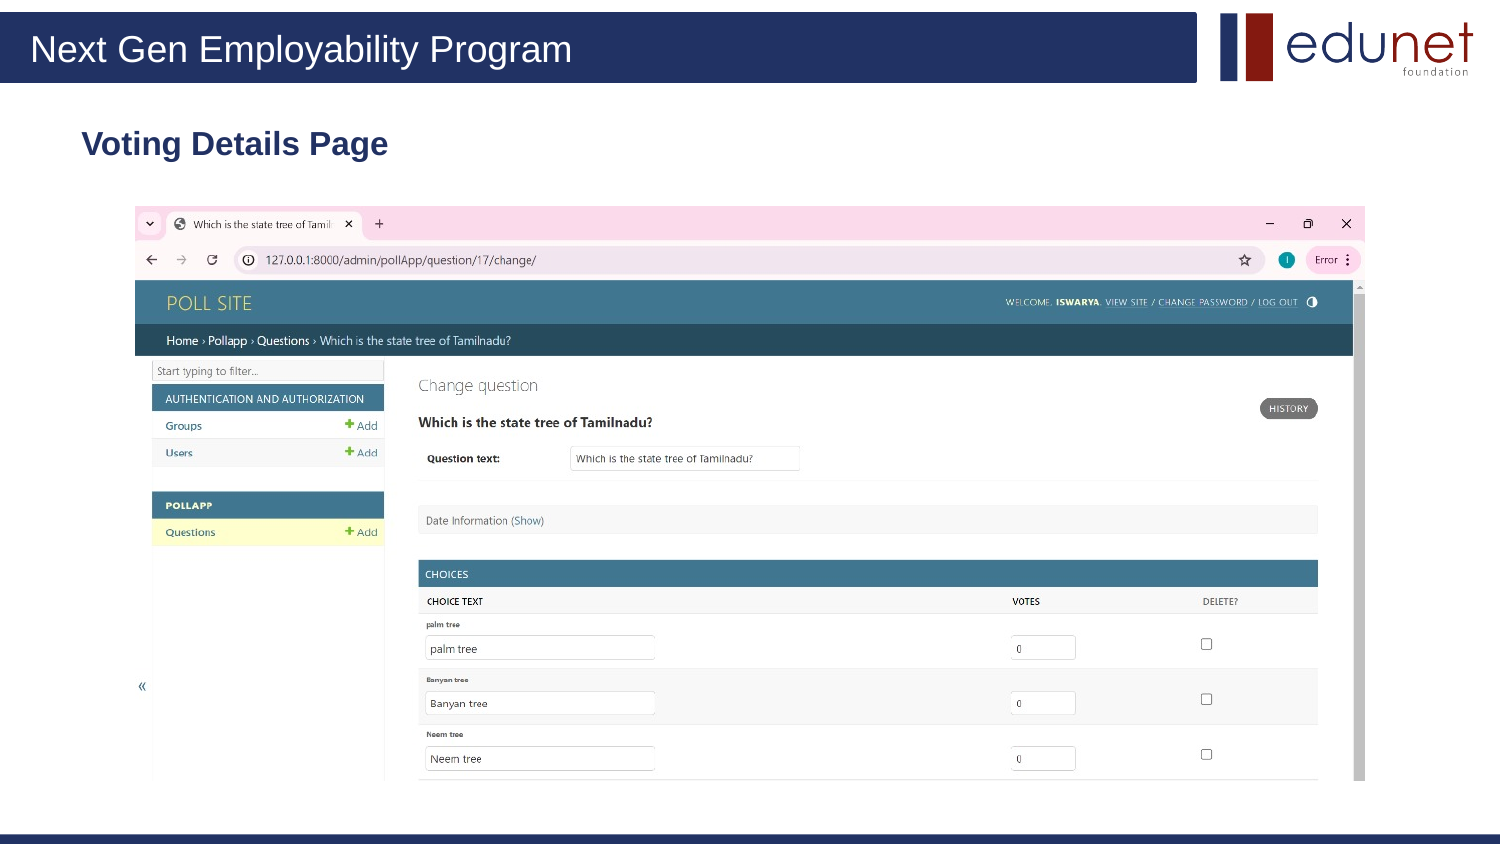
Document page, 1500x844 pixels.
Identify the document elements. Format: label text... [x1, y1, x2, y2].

picture [135, 206, 1365, 781]
picture [1279, 14, 1482, 83]
text_box Voting Details Page [46, 114, 613, 171]
text_box [74, 123, 1391, 239]
